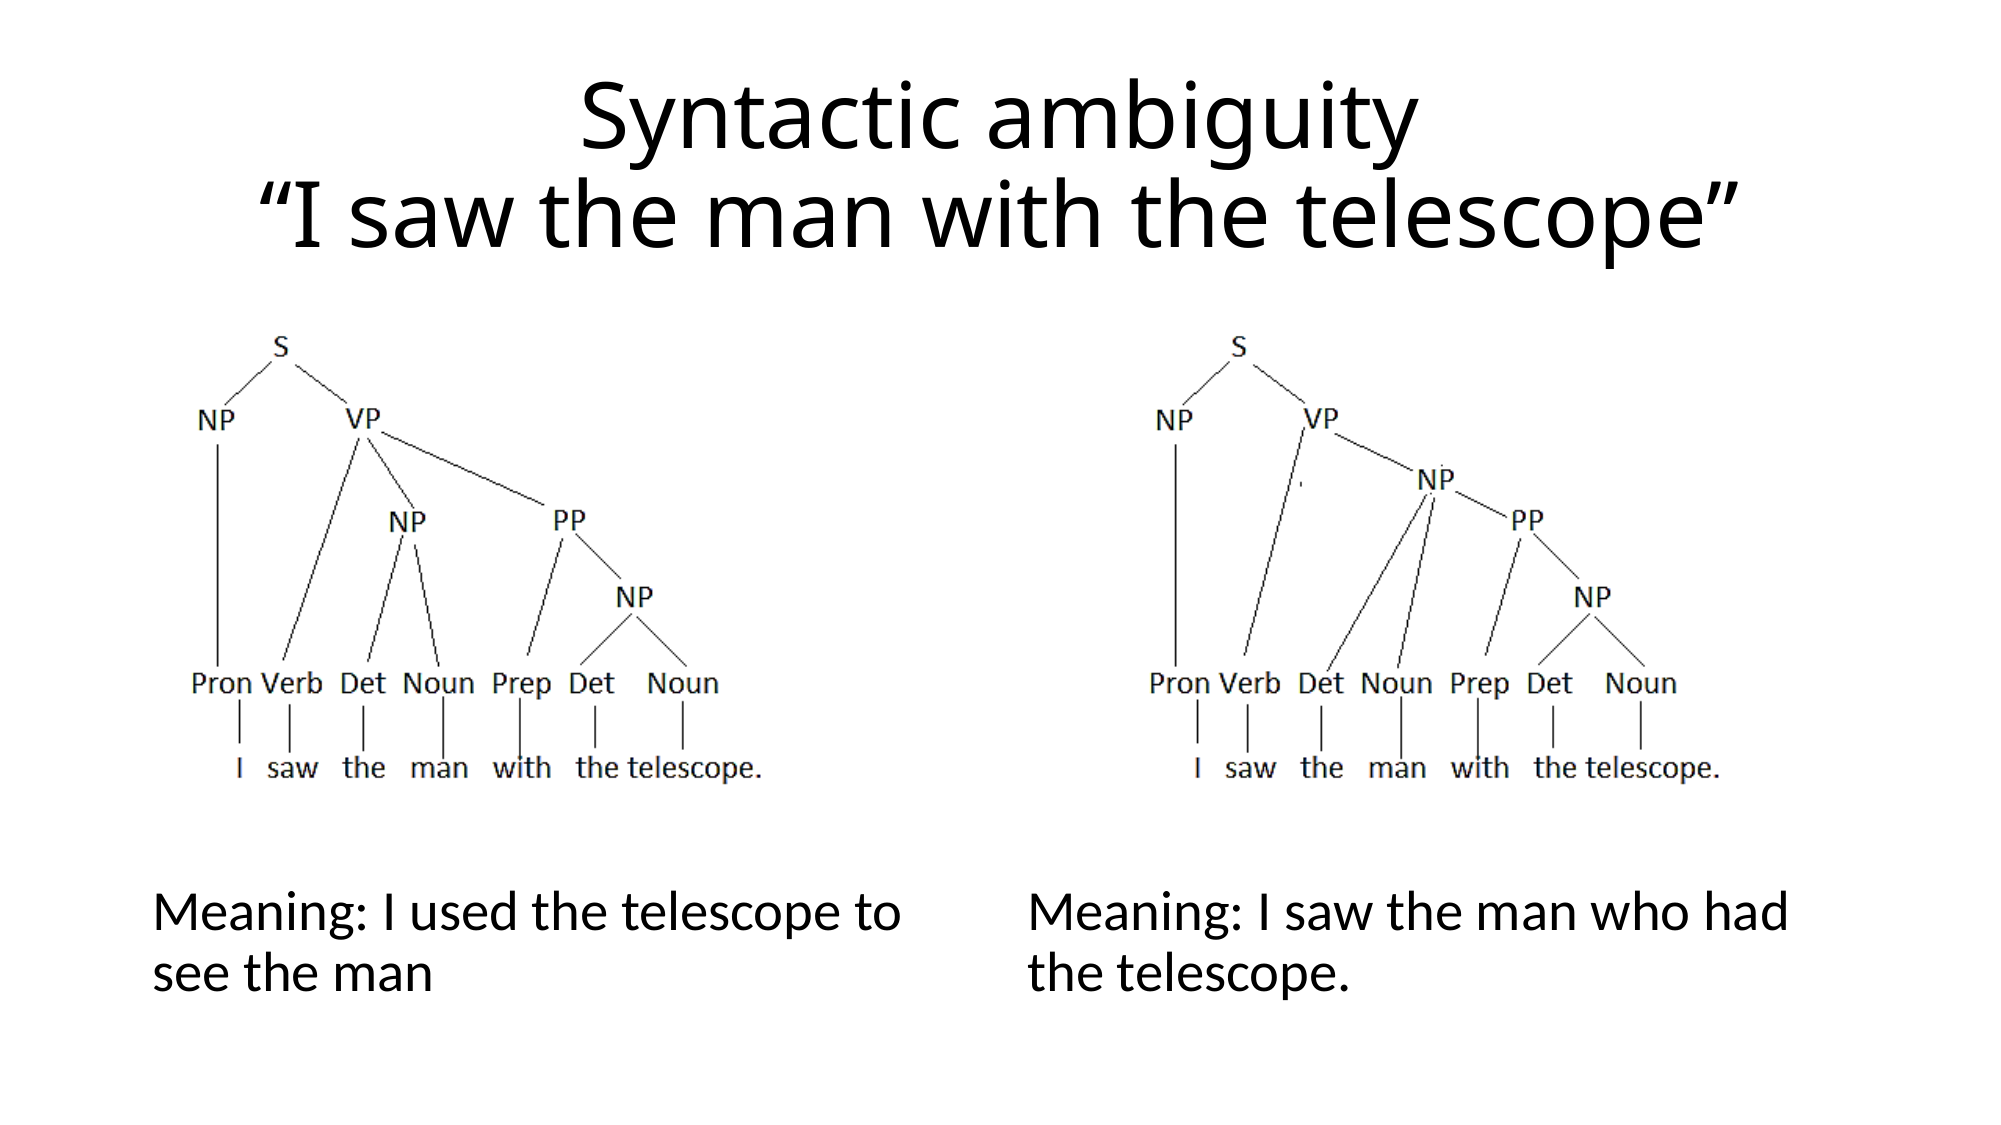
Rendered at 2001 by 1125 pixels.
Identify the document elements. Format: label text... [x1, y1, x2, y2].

picture [1136, 324, 1739, 800]
list Meaning: I saw the man who had the telescope. [1012, 299, 1863, 1014]
title Syntactic ambiguity “I saw the man with the telescope” [137, 59, 1863, 278]
picture [178, 324, 781, 800]
list Meaning: I used the telescope to see the man [137, 299, 988, 1014]
